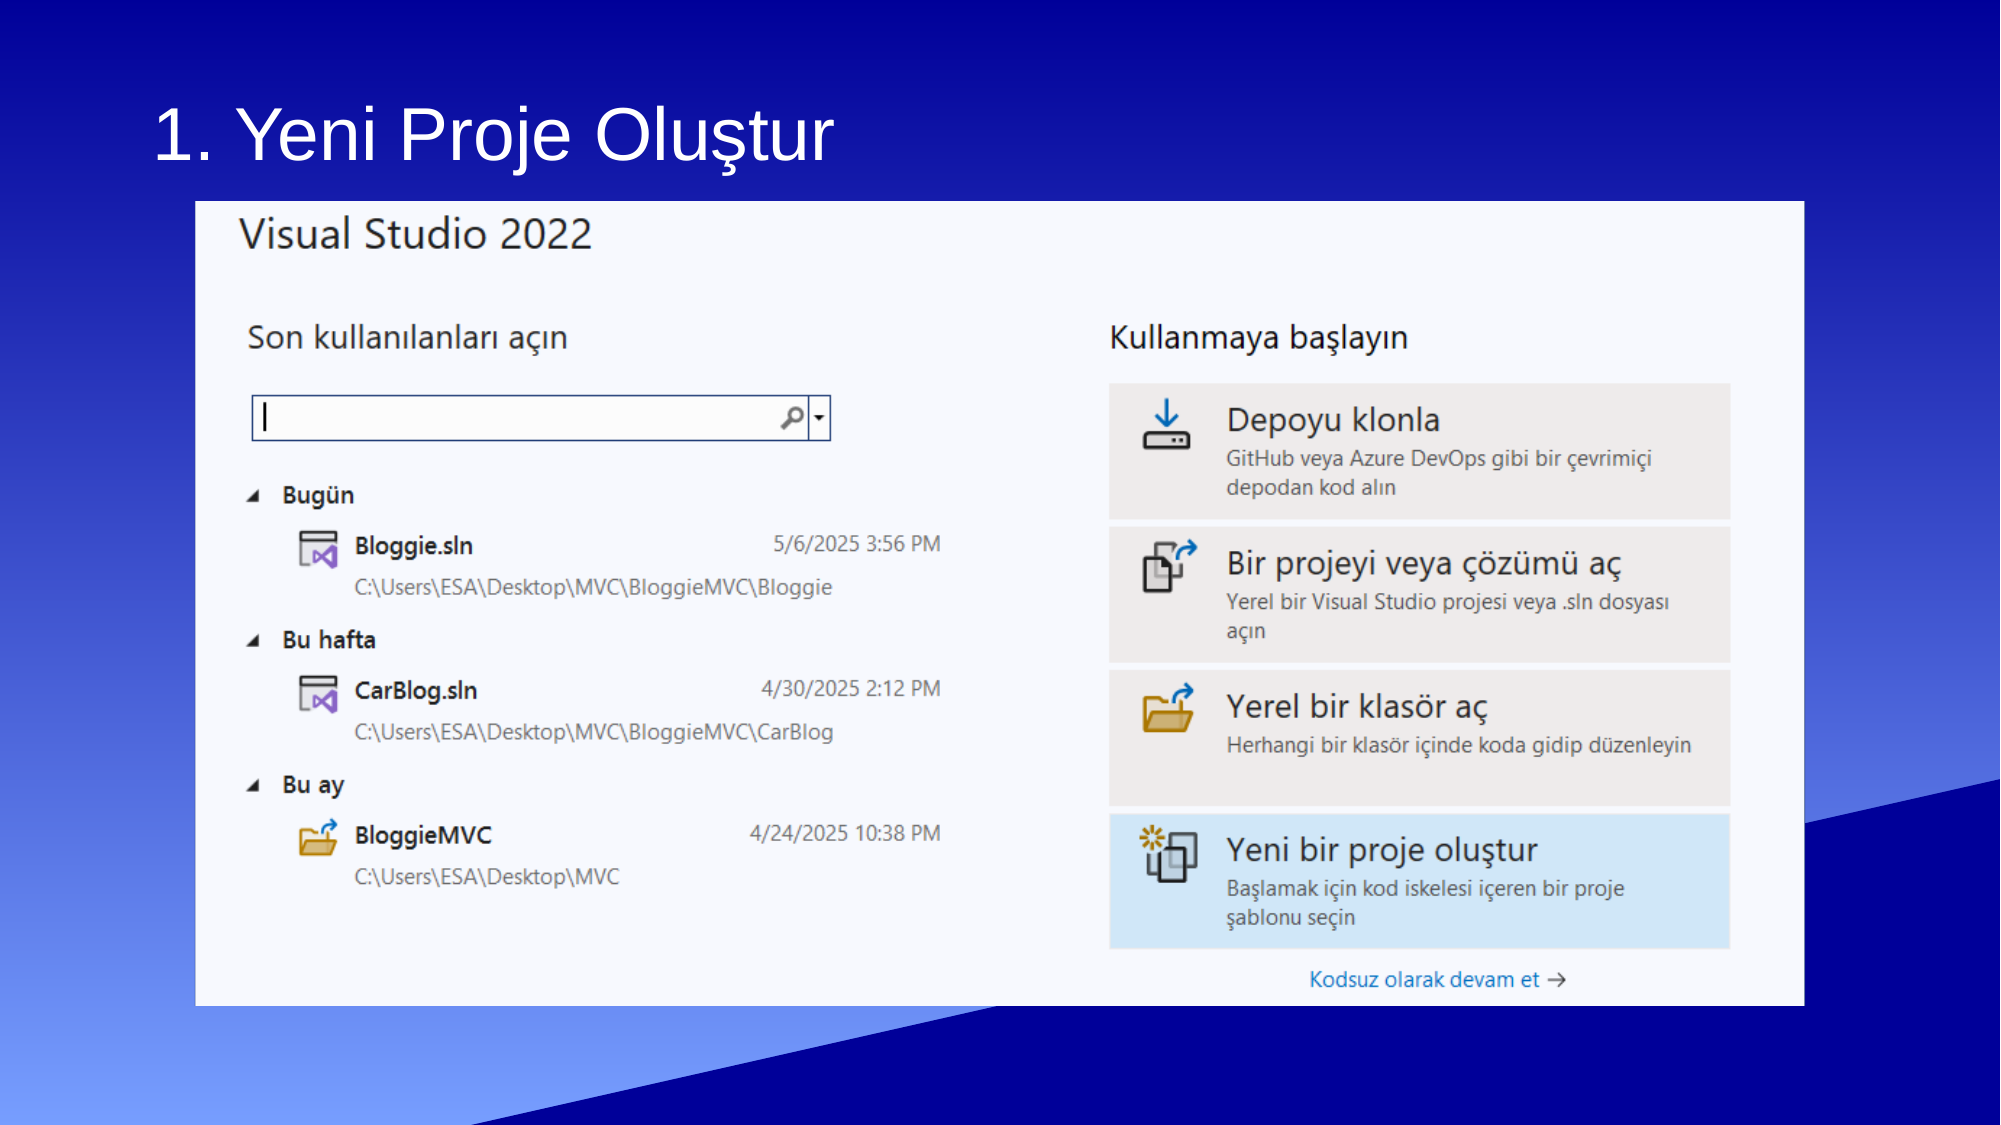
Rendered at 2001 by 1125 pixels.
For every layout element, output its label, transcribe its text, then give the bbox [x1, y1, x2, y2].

picture [194, 201, 1806, 1006]
title 1. Yeni Proje Oluştur [137, 59, 1863, 202]
